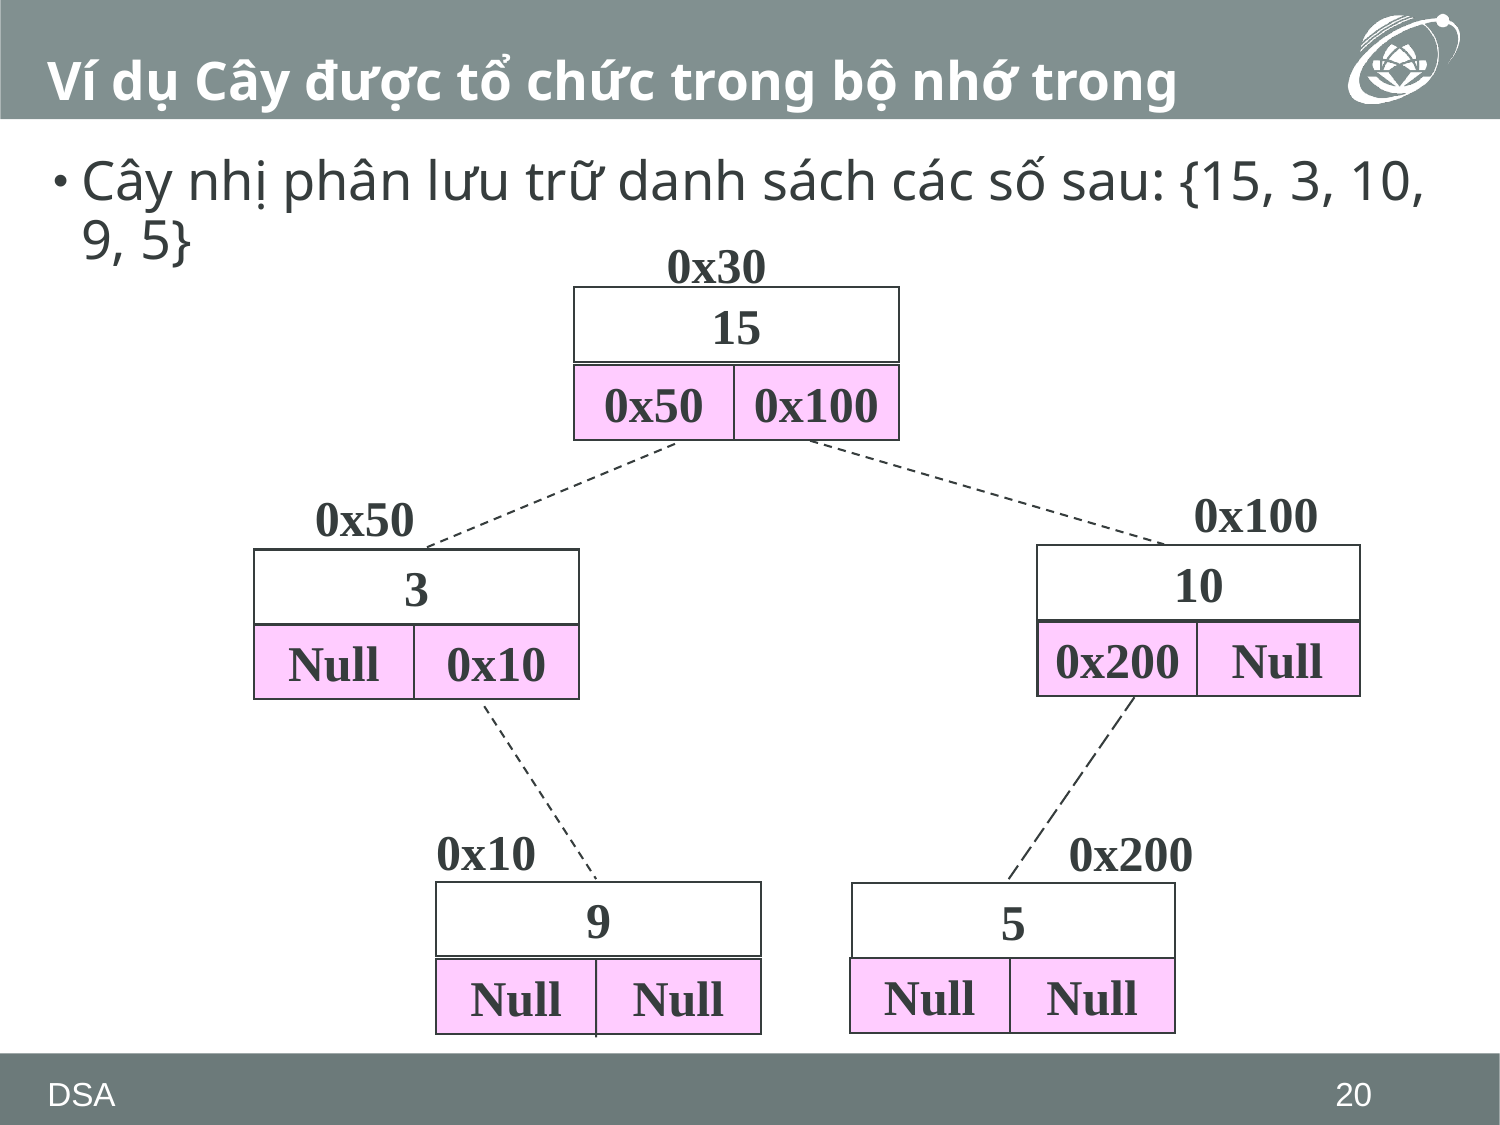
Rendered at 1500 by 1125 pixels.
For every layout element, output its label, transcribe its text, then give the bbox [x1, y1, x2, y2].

text_box 0x50 [573, 364, 734, 440]
text_box 10 [1037, 545, 1361, 620]
text_box Null [1198, 621, 1361, 697]
text_box Null [254, 625, 414, 700]
footer DSA [32, 1073, 1075, 1113]
text_box 0x10 [414, 625, 579, 700]
list Cây nhị phân lưu trữ danh sách các số sau: {15, 3, 10, 9, 5} [32, 146, 1468, 1054]
title Ví dụ Cây được tổ chức trong bộ nhớ trong [32, 0, 1468, 120]
text_box 3 [254, 549, 580, 625]
text_box 0x10 [421, 812, 618, 888]
text_box 0x200 [1053, 813, 1250, 889]
text_box Null [597, 959, 762, 1034]
text_box 15 [573, 287, 899, 362]
text_box 0x100 [1178, 475, 1375, 550]
text_box 0x50 [300, 479, 497, 554]
text_box 0x30 [651, 225, 848, 301]
text_box Null [436, 959, 596, 1034]
text_box Null [1010, 958, 1175, 1034]
text_box 5 [851, 882, 1175, 958]
slide_number 20 [1270, 1073, 1388, 1113]
text_box 9 [436, 881, 762, 957]
text_box 0x200 [1037, 621, 1198, 697]
text_box 0x100 [734, 364, 899, 440]
text_box Null [849, 958, 1010, 1034]
